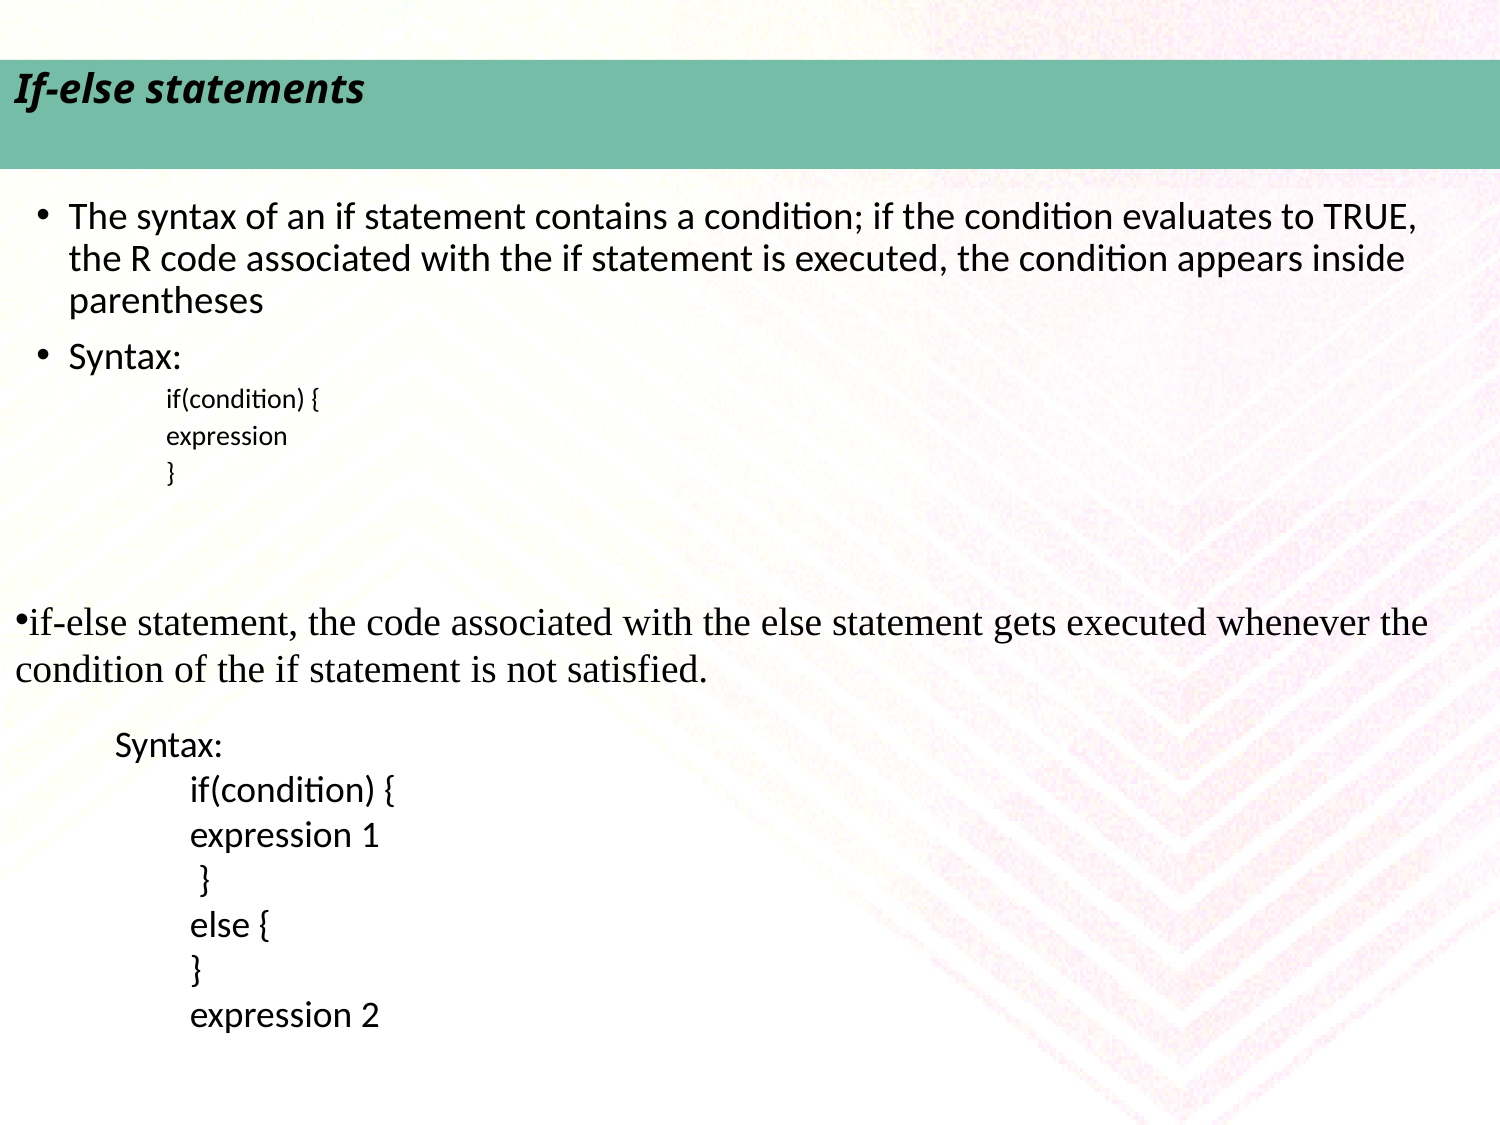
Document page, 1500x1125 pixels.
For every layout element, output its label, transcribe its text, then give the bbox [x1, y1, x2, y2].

text_box if-else statement, the code associated with the else statement gets executed whenever the condition of the if statement is not satisfied. [0, 588, 1450, 698]
list The syntax of an if statement contains a condition; if the condition evaluates to TRUE, the R code associated with the if statement is executed, the condition appears inside parentheses Syntax: if(condition) { expression } [21, 188, 1472, 500]
text_box Syntax: if(condition) { expression 1 } else { } expression 2 [99, 712, 950, 1043]
title If-else statements [0, 59, 1500, 169]
